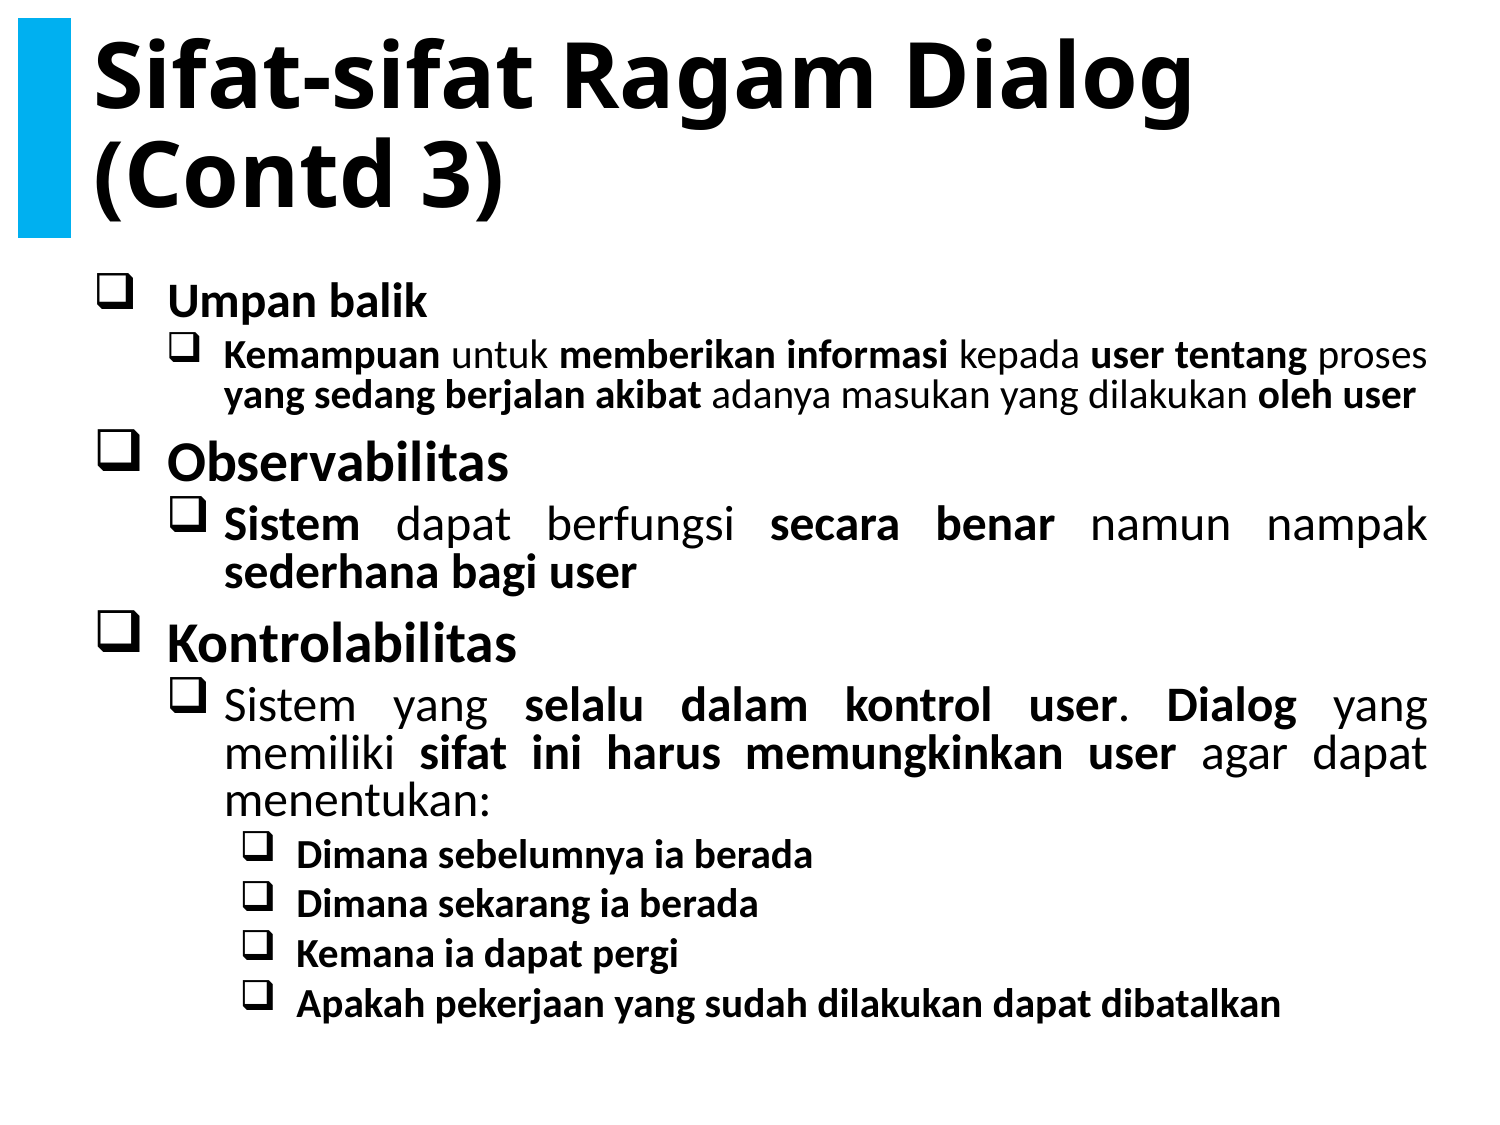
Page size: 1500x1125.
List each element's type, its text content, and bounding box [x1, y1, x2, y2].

list Umpan balik Kemampuan untuk memberikan informasi kepada user tentang proses yang sedang berjalan akibat adanya masukan yang dilakukan oleh user Observabilitas Sistem dapat berfungsi secara benar namun nampak sederhana bagi user Kontrolabilitas Sistem yang selalu dalam kontrol user. Dialog yang memiliki sifat ini harus memungkinkan user agar dapat menentukan: Dimana sebelumnya ia berada Dimana sekarang ia berada Kemana ia dapat pergi Apakah pekerjaan yang sudah dilakukan dapat dibatalkan [78, 272, 1443, 1070]
title Sifat-sifat Ragam Dialog (Contd 3) [78, 19, 1443, 237]
